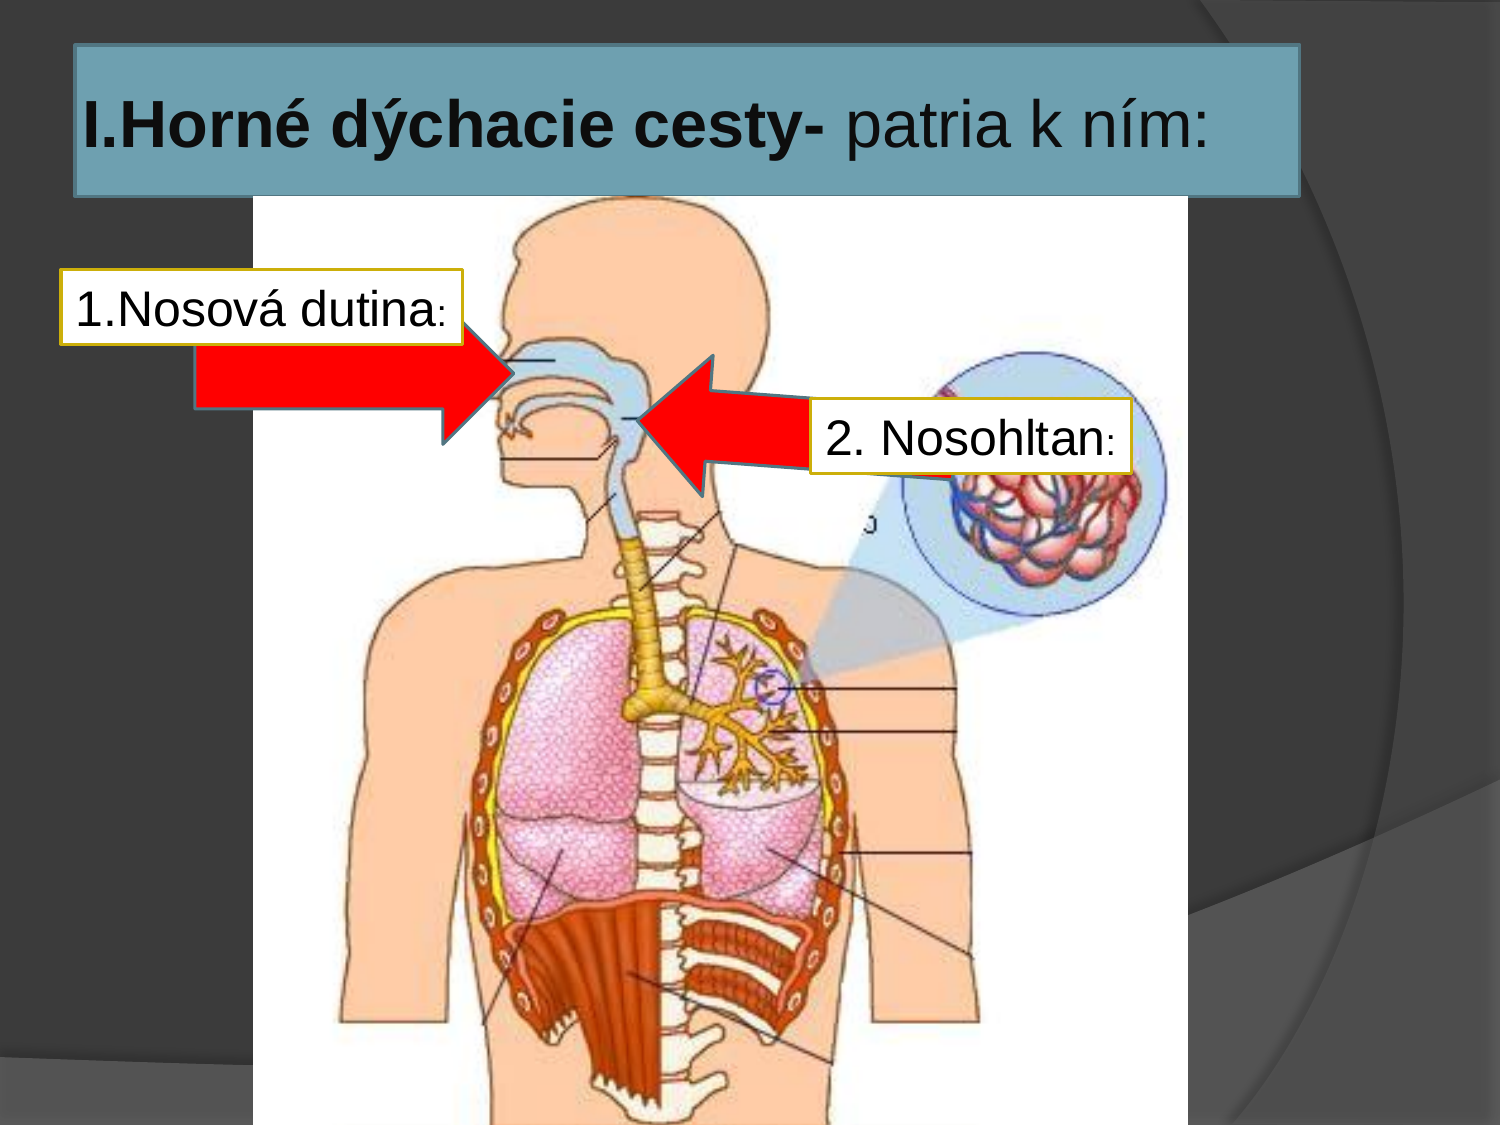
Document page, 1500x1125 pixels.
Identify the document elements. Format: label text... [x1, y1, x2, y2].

text_box 1.Nosová dutina: [59, 268, 243, 346]
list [253, 195, 1188, 1125]
title I.Horné dýchacie cesty- patria k ním: [73, 43, 1301, 198]
text_box [193, 346, 243, 411]
